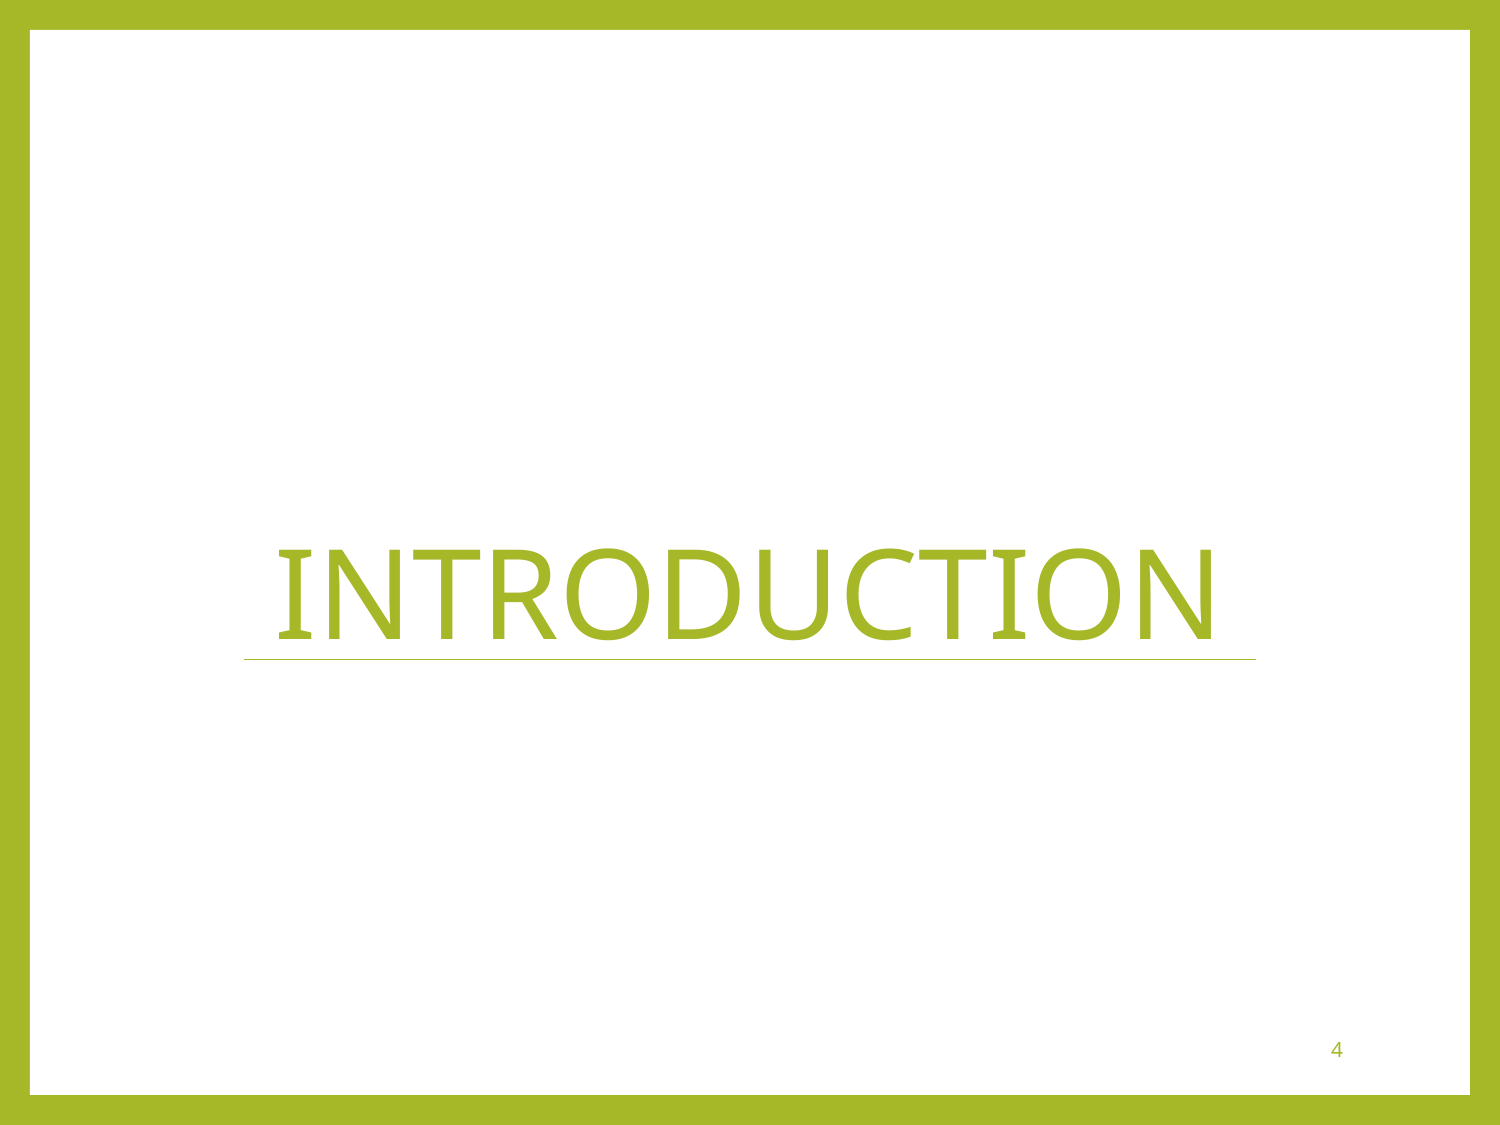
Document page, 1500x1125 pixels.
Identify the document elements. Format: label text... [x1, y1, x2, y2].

slide_number 4 [1147, 1020, 1358, 1081]
title INTRODUCTION [136, 192, 1363, 673]
